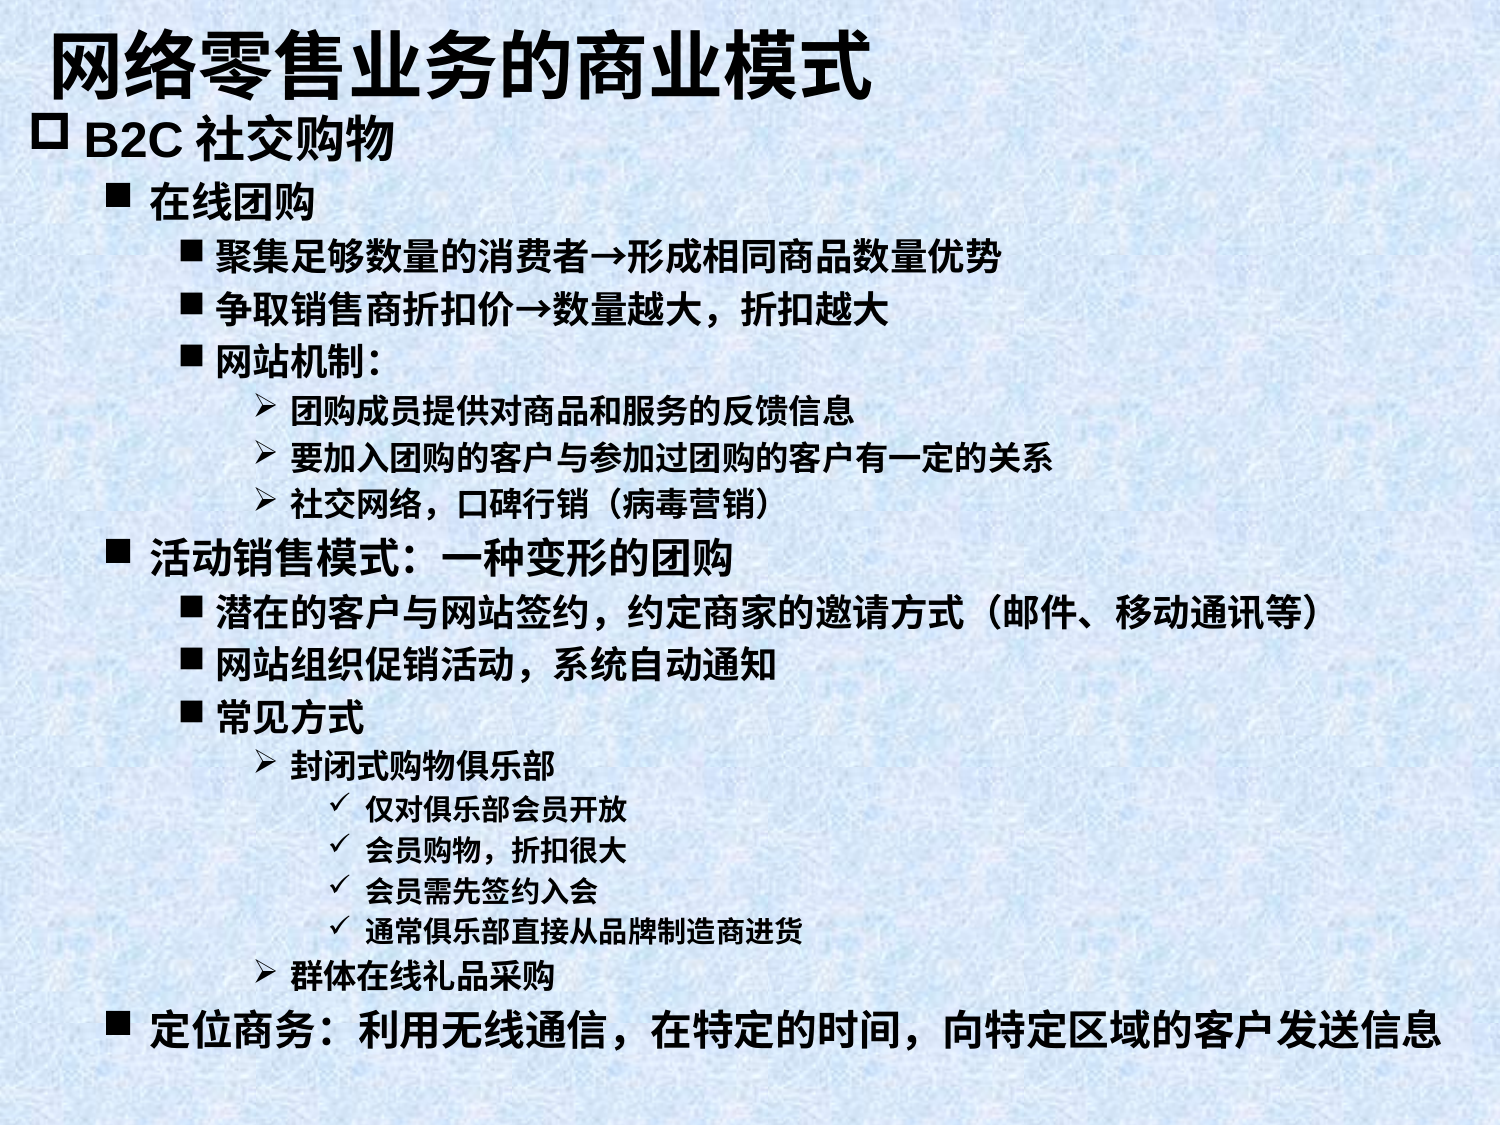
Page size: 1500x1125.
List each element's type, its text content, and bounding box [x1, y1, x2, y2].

title 网络零售业务的商业模式 [33, 12, 1438, 99]
picture [0, 0, 1500, 1125]
list B2C社交购物 在线团购 聚集足够数量的消费者→形成相同商品数量优势 争取销售商折扣价→数量越大，折扣越大 网站机制： 团购成员提供对商品和服务的反馈信息 要加入团购的客户与参加过团购的客户有一定的关系 社交网络，口碑行销（病毒营销） 活动销售模式：一种变形的团购 潜在的客户与网站签约，约定商家的邀请方式（邮件、移动通讯等） 网站组织促销活动，系统自动通知 常见方式 封闭式购物俱乐部 仅对俱乐部会员开放 会员购物，折扣很大 会员需先签约入会 通常俱乐部直接从品牌制造商进货 群体在线礼品采购 定位商务：利用无线通信，在特定的时间，向特定区域的客户发送信息 [12, 99, 1488, 1101]
